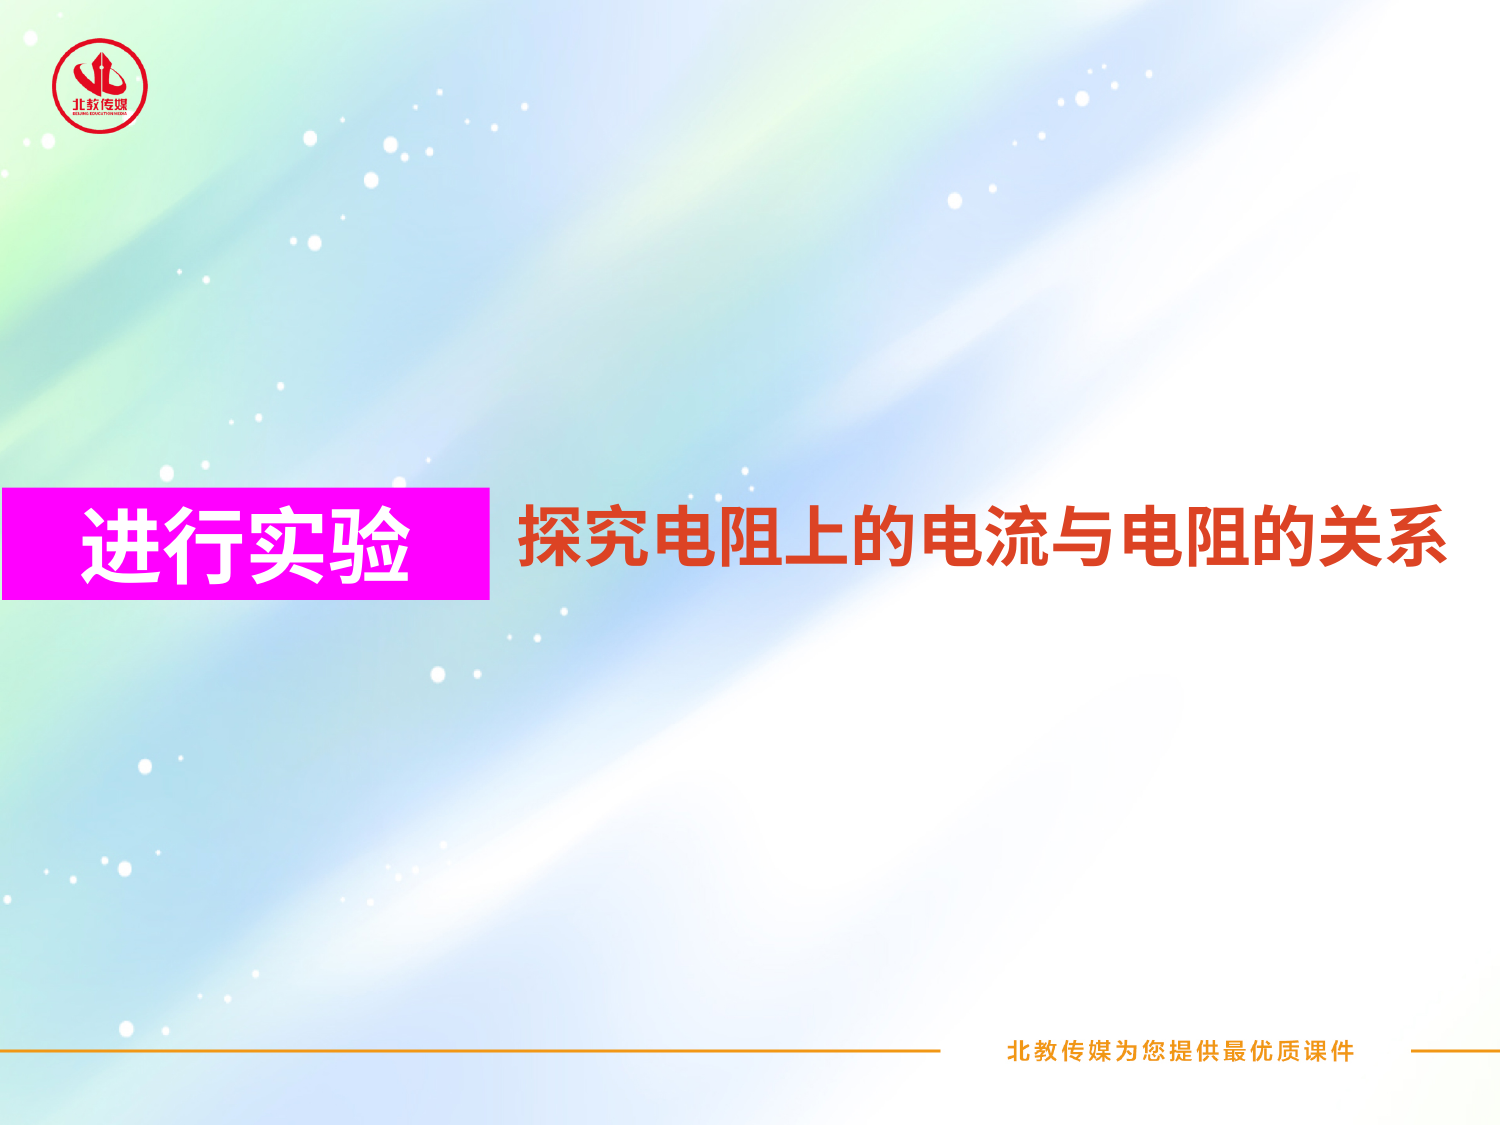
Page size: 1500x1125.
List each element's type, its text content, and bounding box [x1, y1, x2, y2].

text_box 探究电阻上的电流与电阻的关系 [502, 487, 1500, 583]
text_box 进行实验 [2, 487, 490, 600]
picture [0, 0, 1500, 1125]
